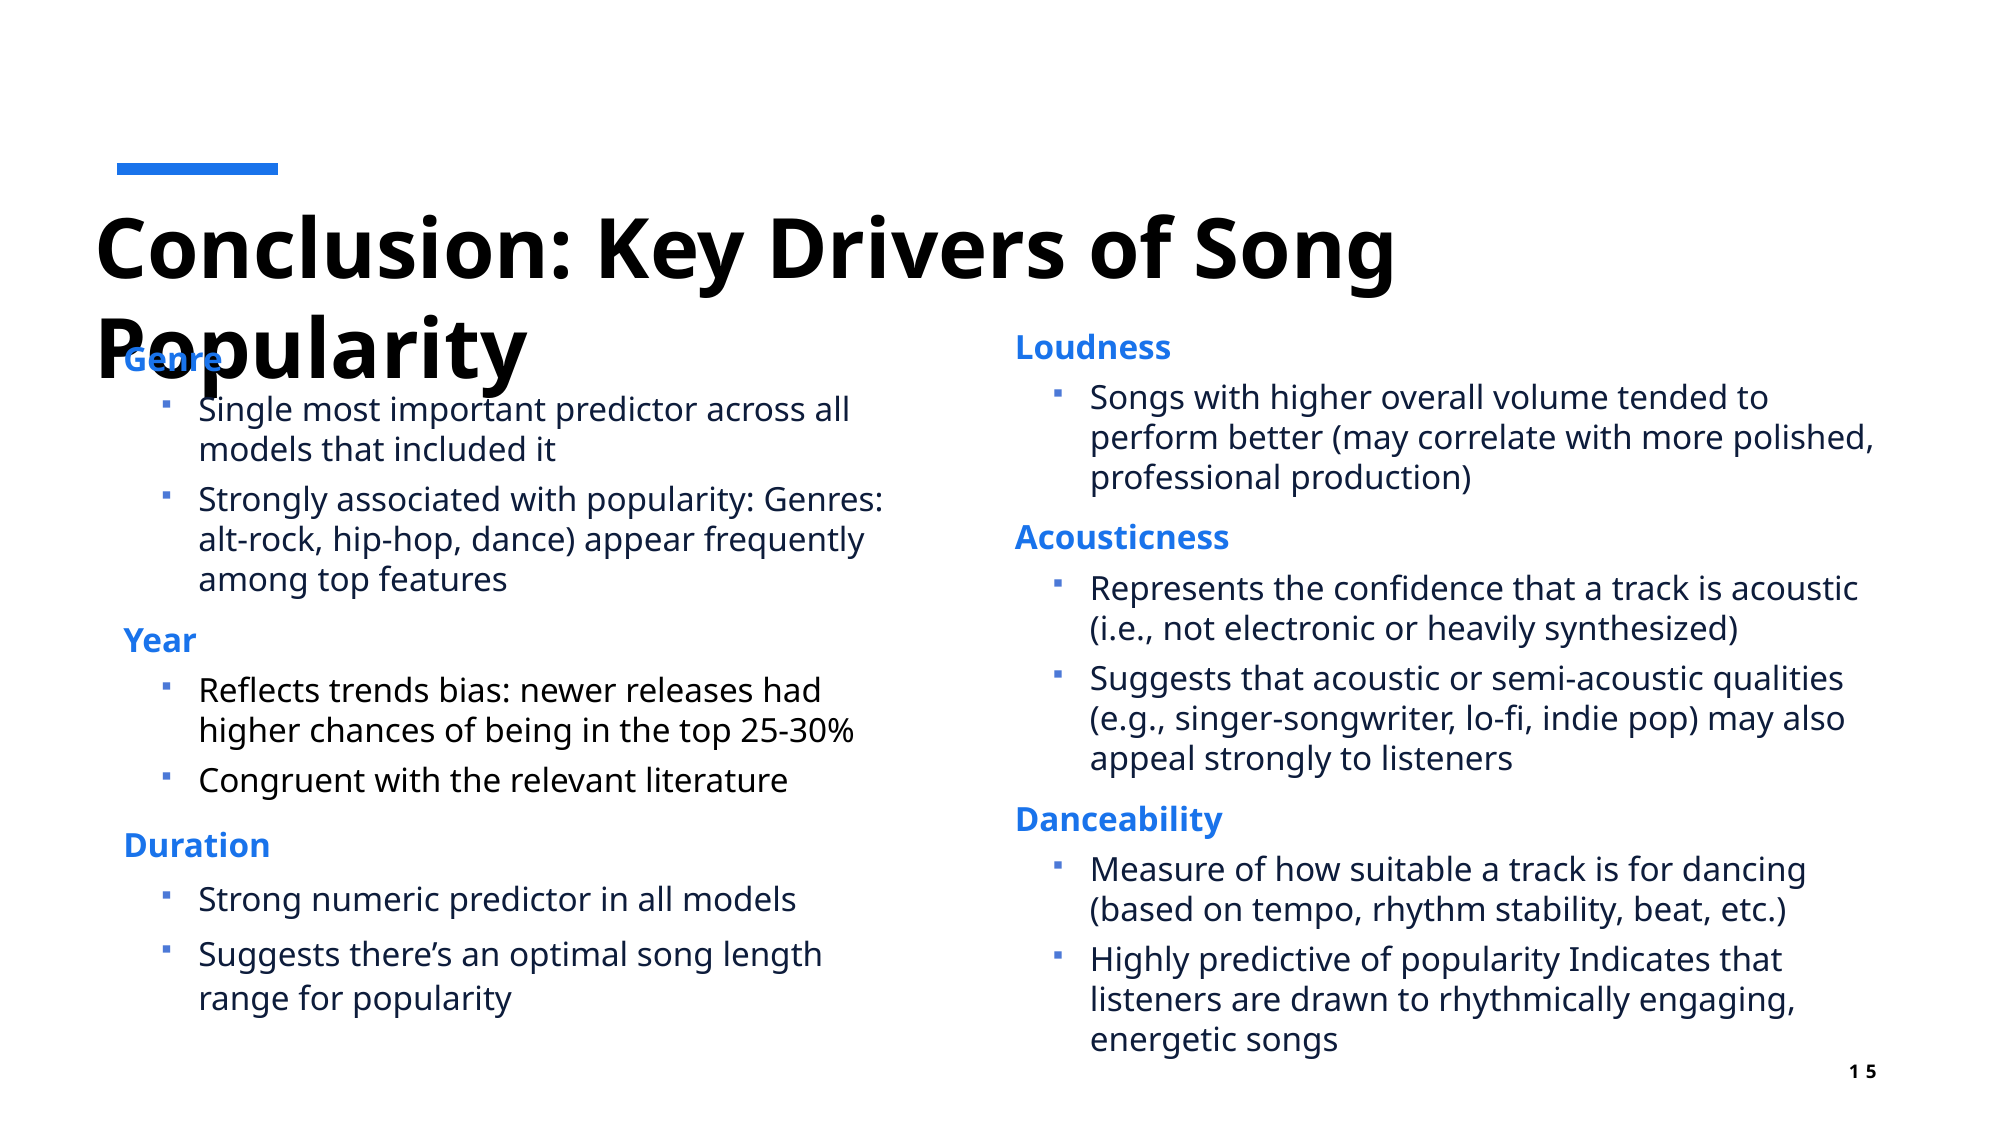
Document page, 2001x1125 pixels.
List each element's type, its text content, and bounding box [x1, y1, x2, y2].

slide_number 15 [1772, 1042, 1892, 1103]
text_box Loudness Songs with higher overall volume tended to perform better (may correlate with more polished, professional production) Acousticness Represents the confidence that a track is acoustic (i.e., not electronic or heavily synthesized) Suggests that acoustic or semi-acoustic qualities (e.g., singer-songwriter, lo-fi, indie pop) may also appeal strongly to listeners Danceability Measure of how suitable a track is for dancing (based on tempo, rhythm stability, beat, etc.) Highly predictive of popularity Indicates that listeners are drawn to rhythmically engaging, energetic songs [999, 318, 1921, 1023]
title Conclusion: Key Drivers of Song Popularity [79, 187, 1866, 319]
text_box Genre Single most important predictor across all models that included it Strongly associated with popularity: Genres: alt-rock, hip-hop, dance) appear frequently among top features Year Reflects trends bias: newer releases had higher chances of being in the top 25-30% Congruent with the relevant literature Duration Strong numeric predictor in all models Suggests there’s an optimal song length range for popularity [108, 330, 914, 1103]
